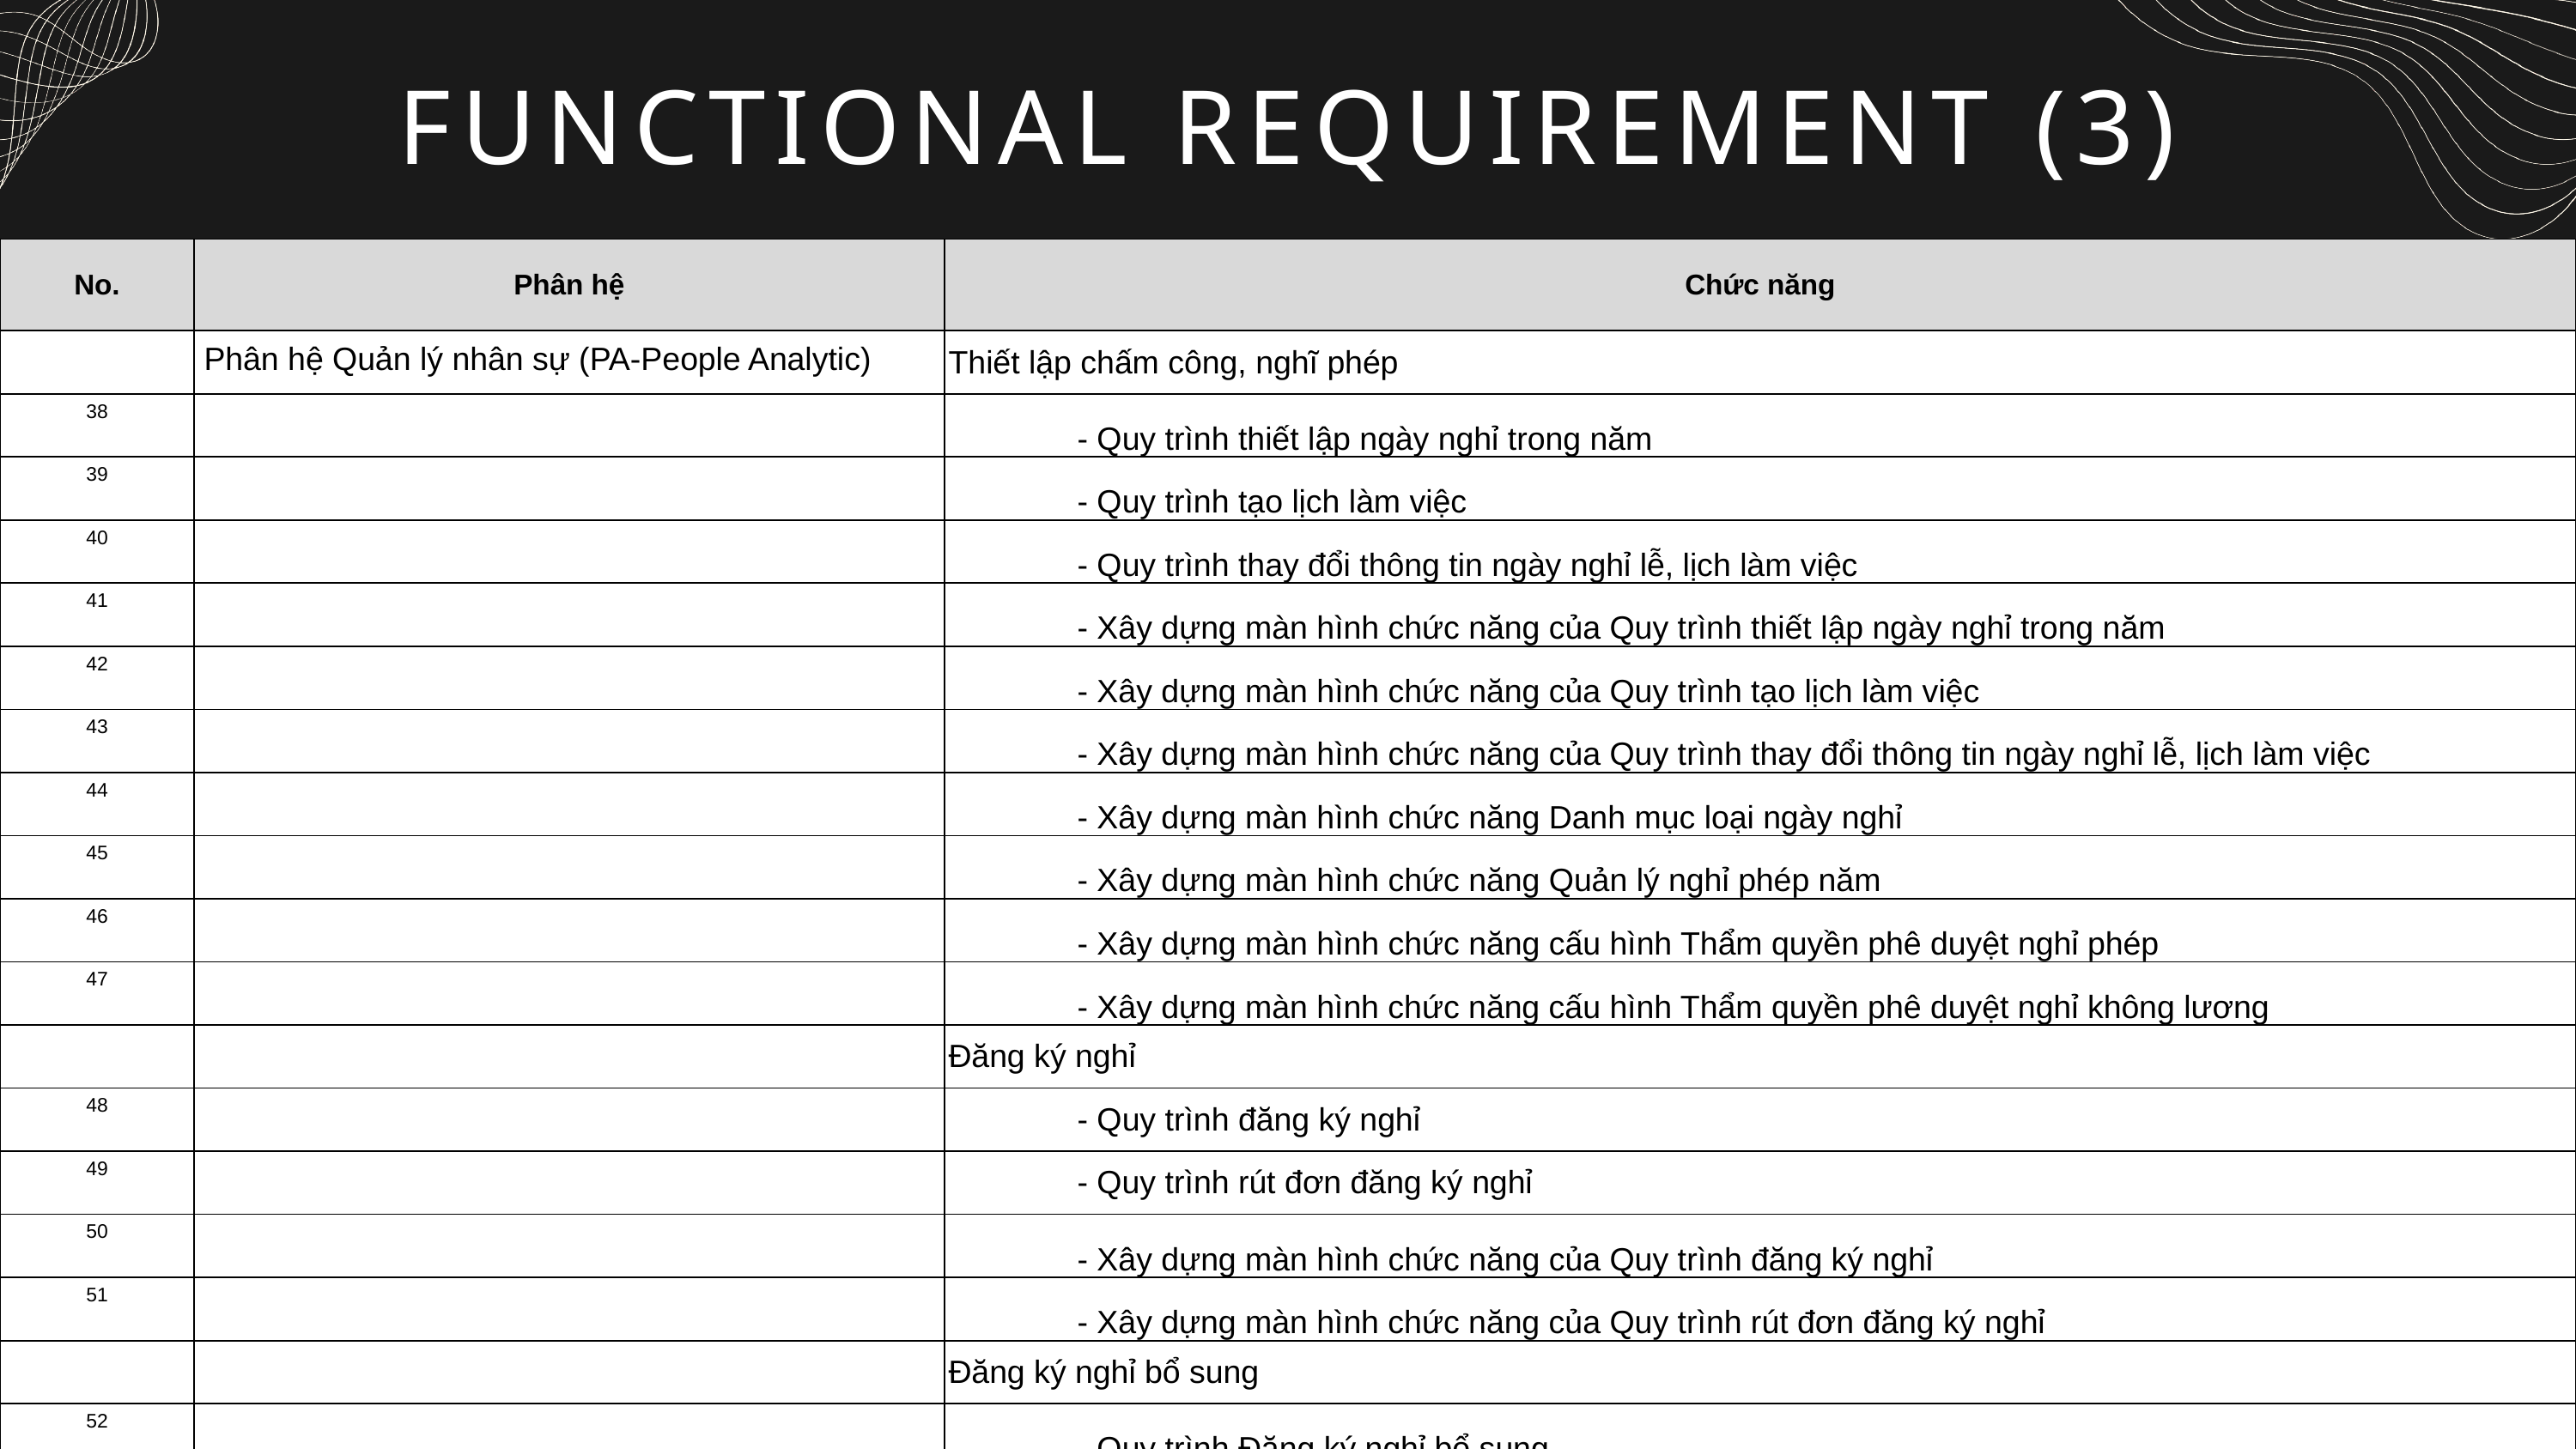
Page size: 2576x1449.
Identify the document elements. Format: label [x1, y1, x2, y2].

text_box [0, 0, 2576, 239]
picture [0, 239, 2576, 1449]
